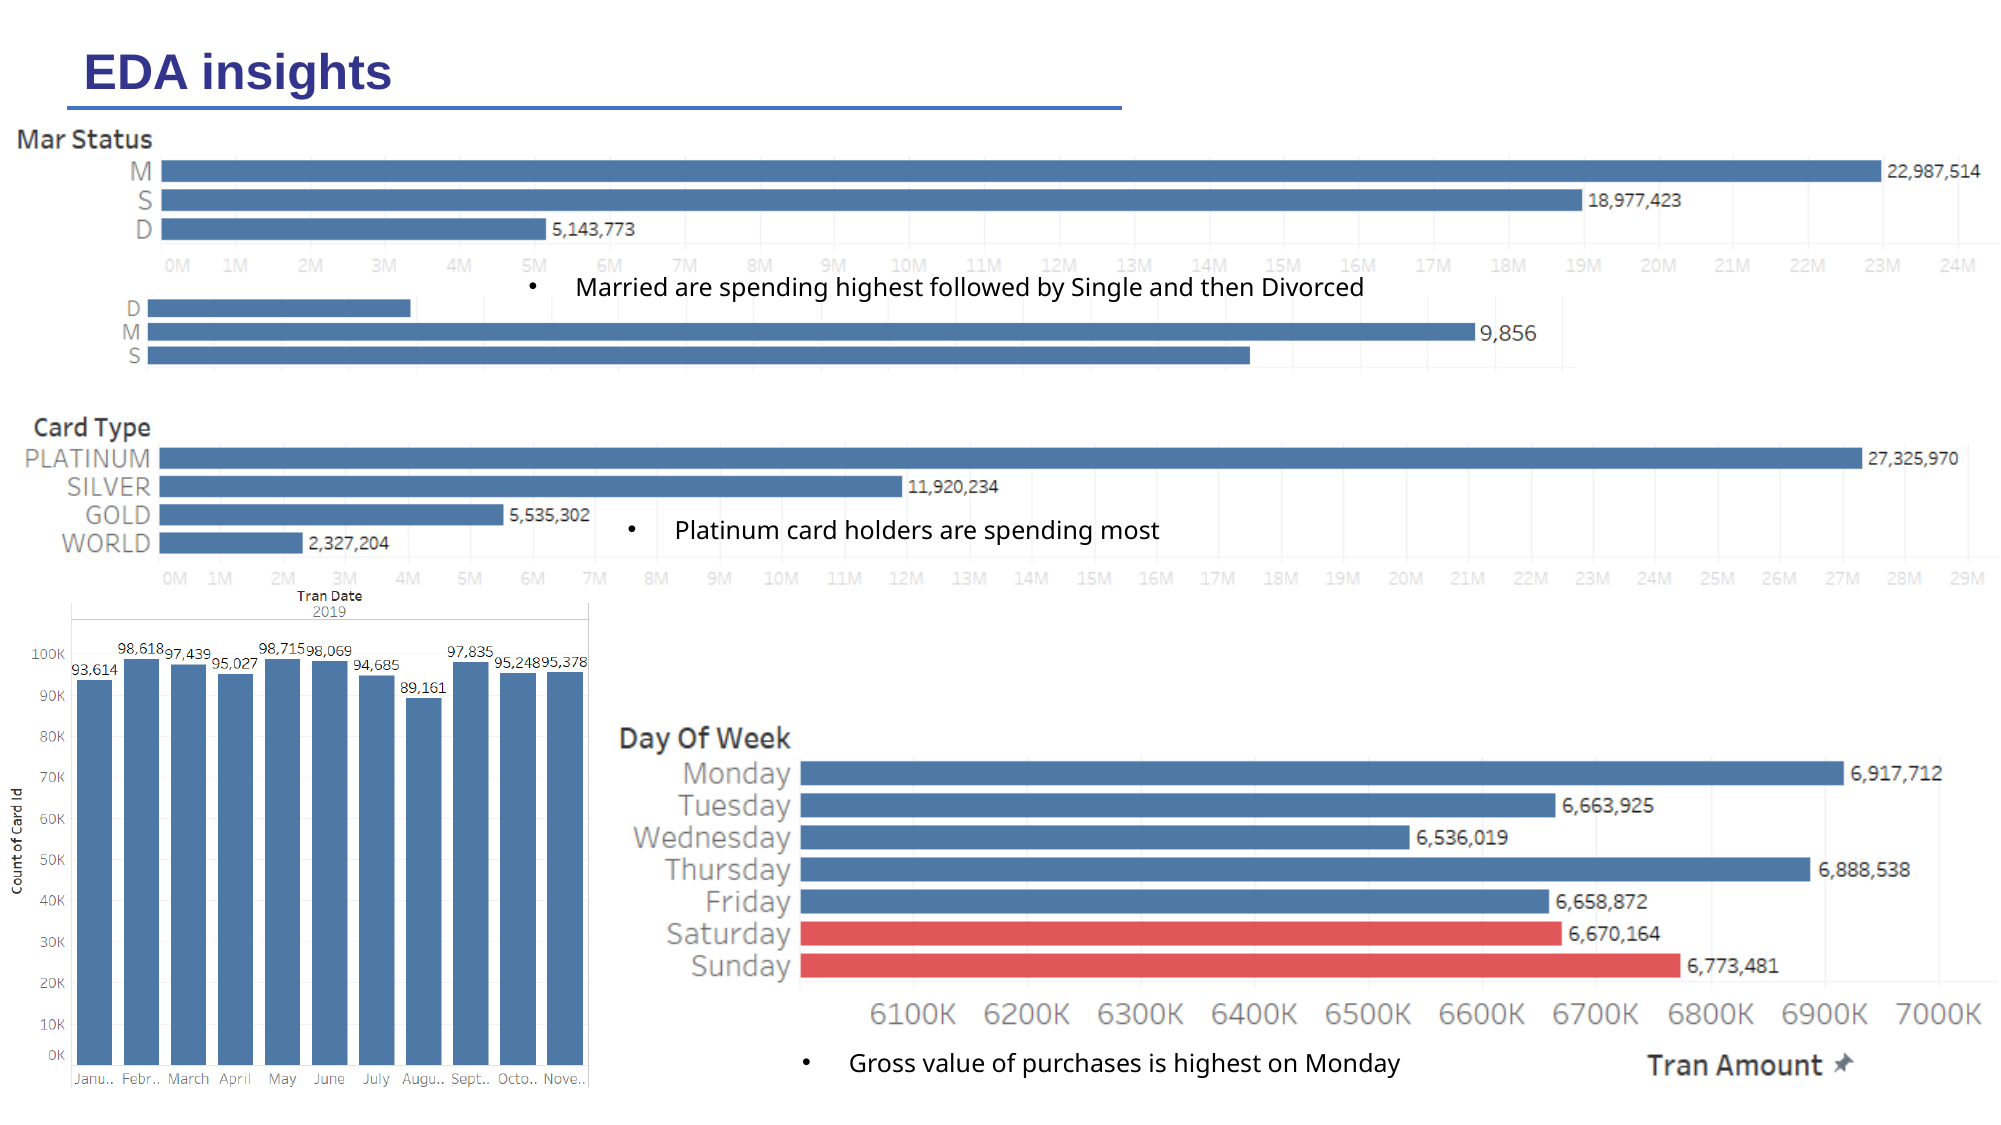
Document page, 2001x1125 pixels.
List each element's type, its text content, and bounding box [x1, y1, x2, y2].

text_box EDA insights [69, 32, 409, 107]
picture [0, 114, 2000, 375]
picture [2, 414, 2000, 1095]
